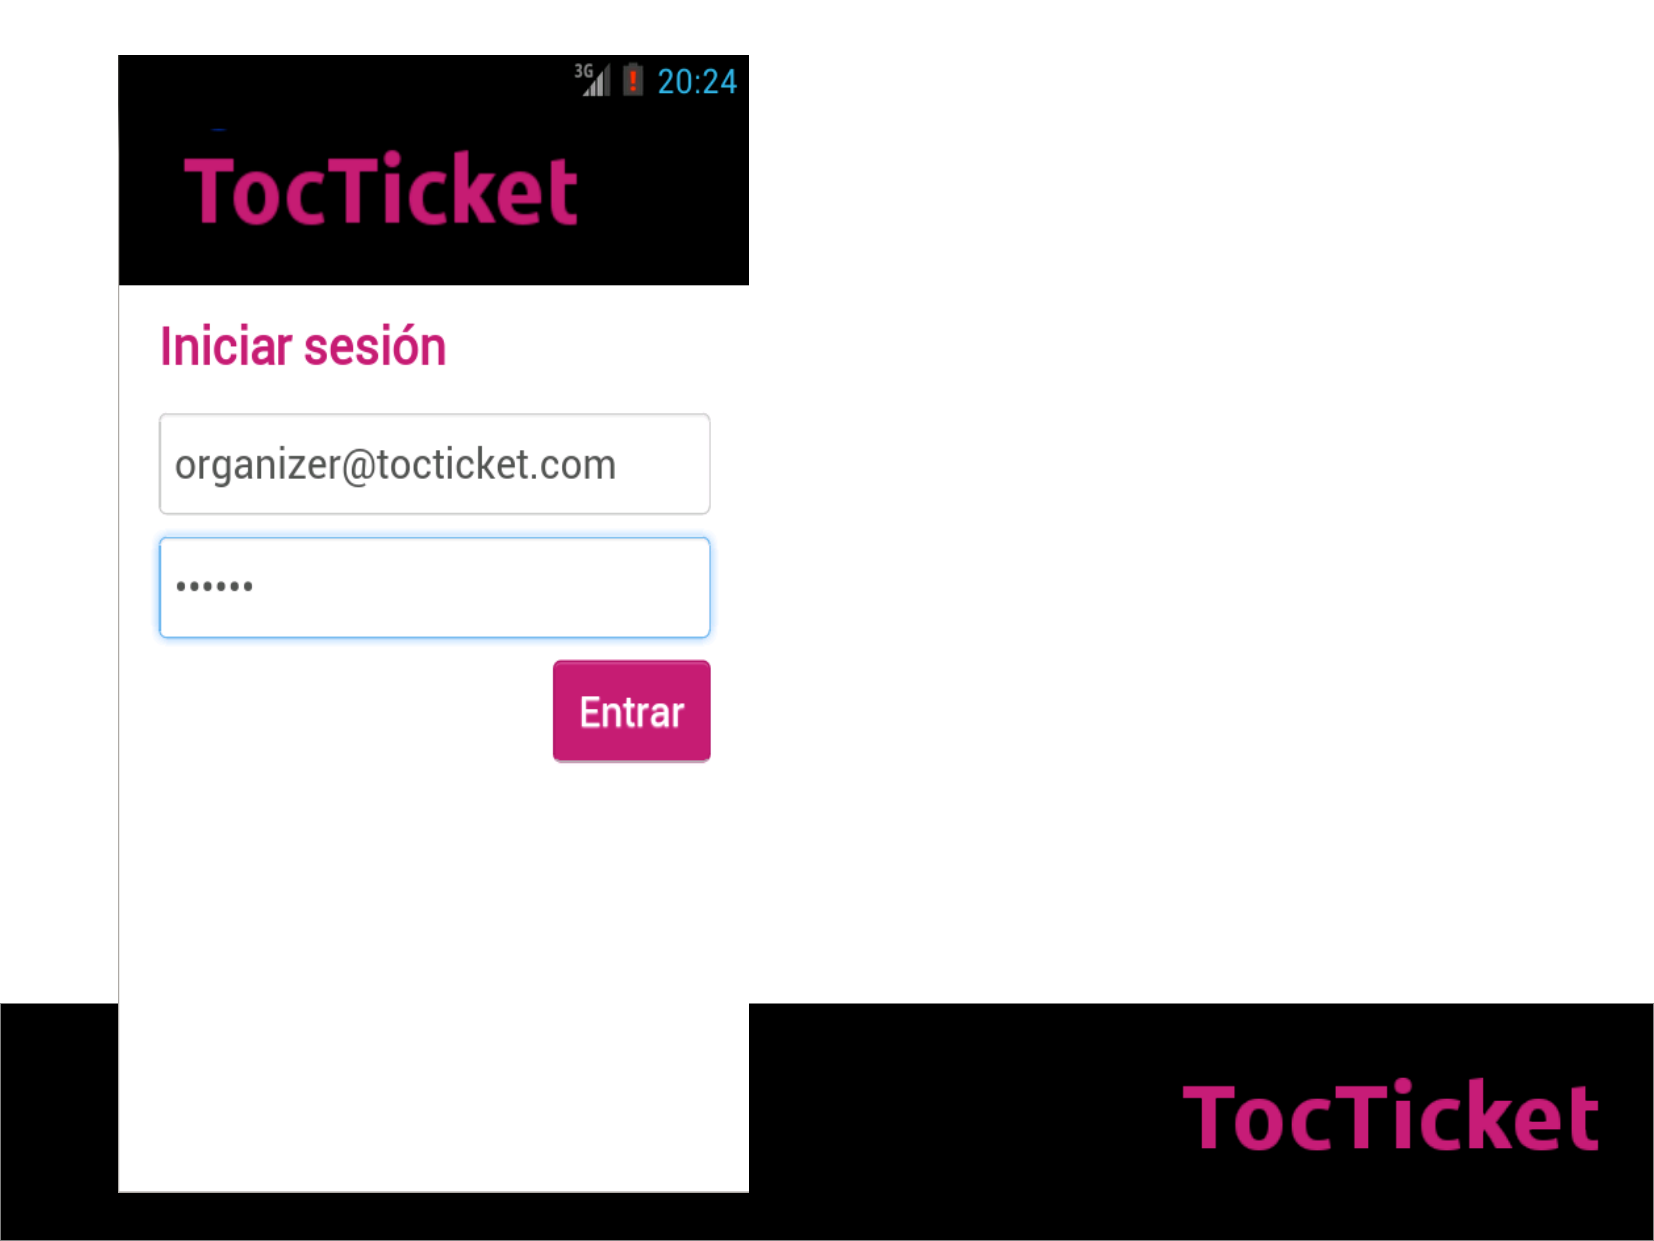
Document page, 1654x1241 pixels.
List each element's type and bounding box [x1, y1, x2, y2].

picture [1177, 1057, 1601, 1189]
picture [117, 55, 750, 1194]
